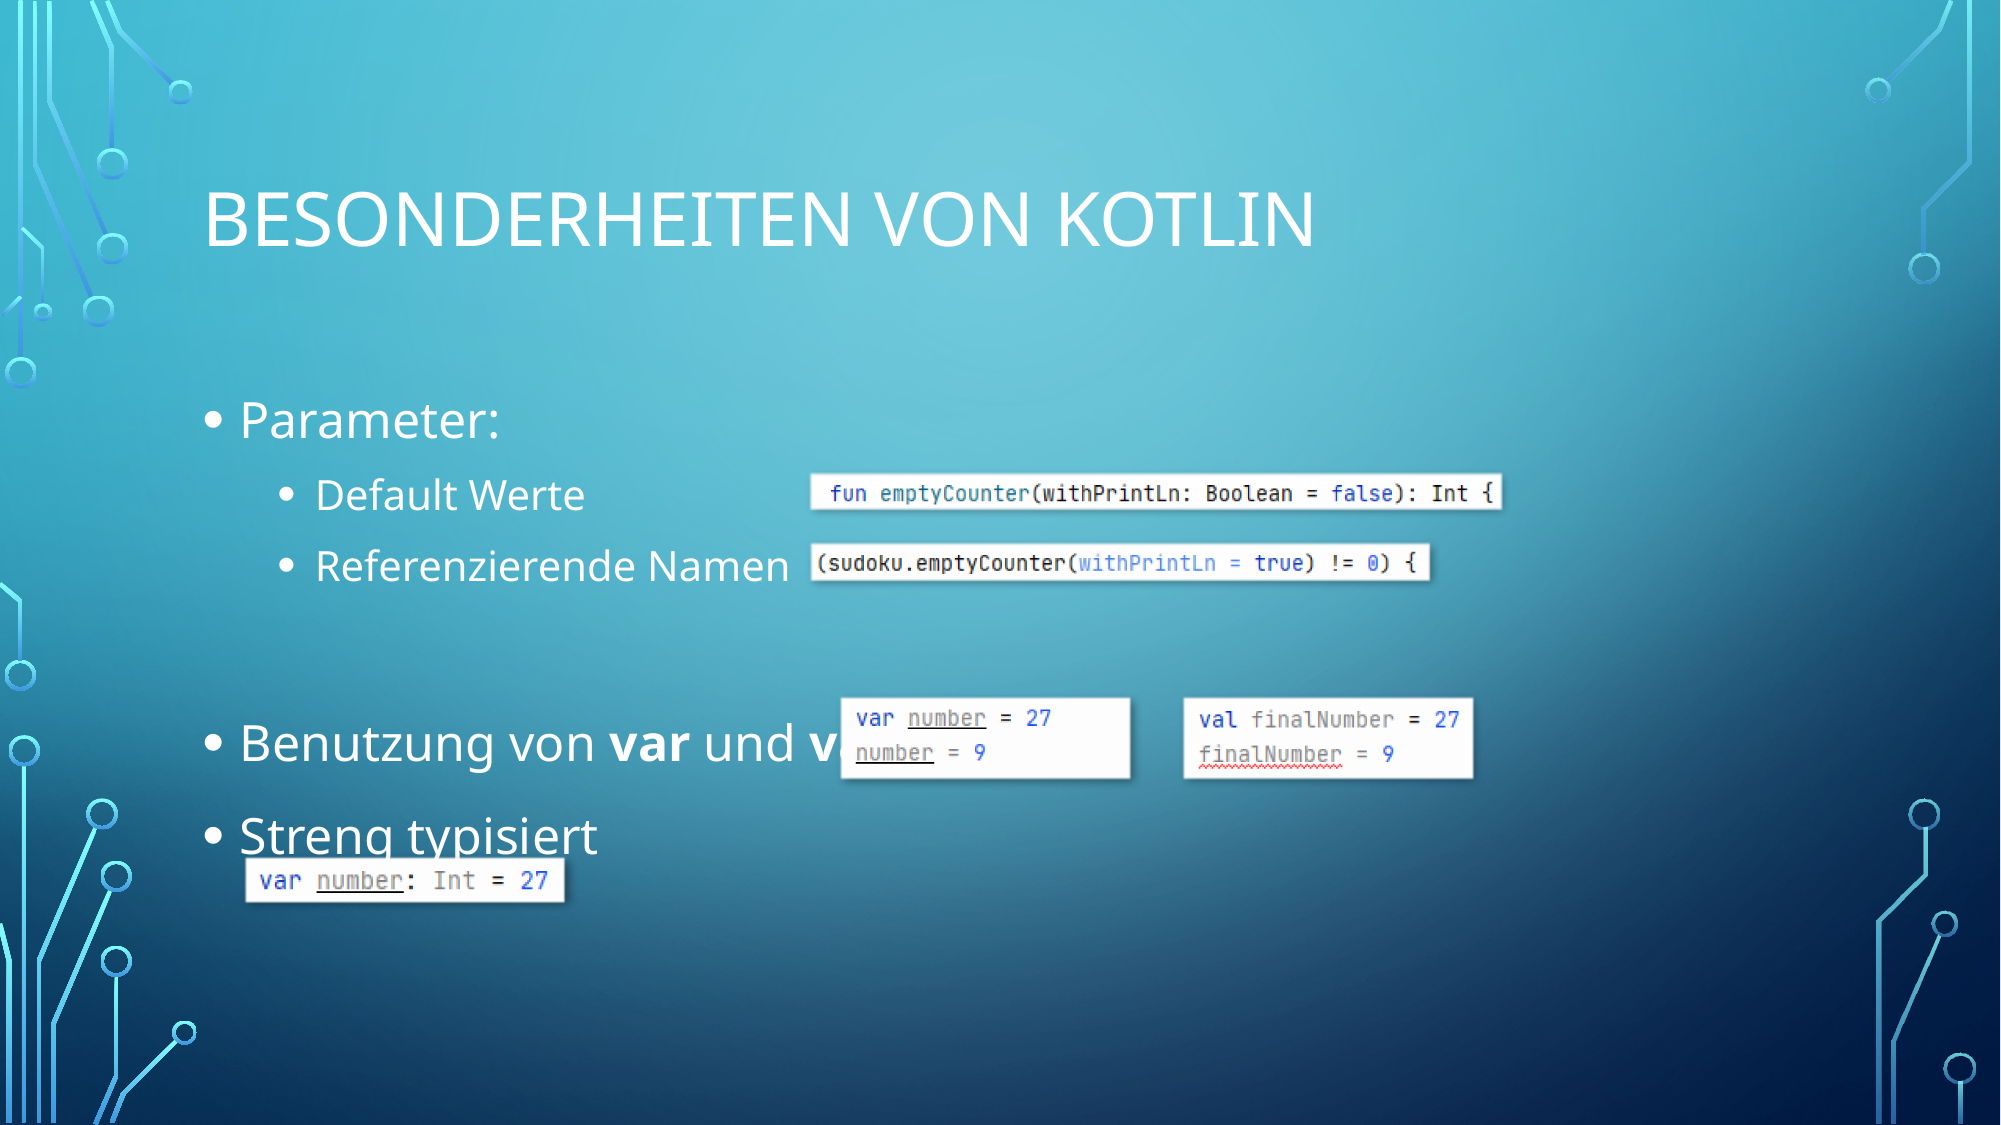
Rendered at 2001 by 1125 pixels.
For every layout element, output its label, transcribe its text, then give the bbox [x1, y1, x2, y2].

picture [243, 856, 566, 904]
title Besonderheiten von Kotlin [187, 101, 1813, 344]
picture [809, 472, 1503, 511]
picture [809, 542, 1431, 583]
picture [1181, 696, 1475, 781]
picture [839, 696, 1132, 781]
list Parameter: Default Werte Referenzierende Namen Benutzung von var und val Streng typisiert [187, 369, 1813, 950]
